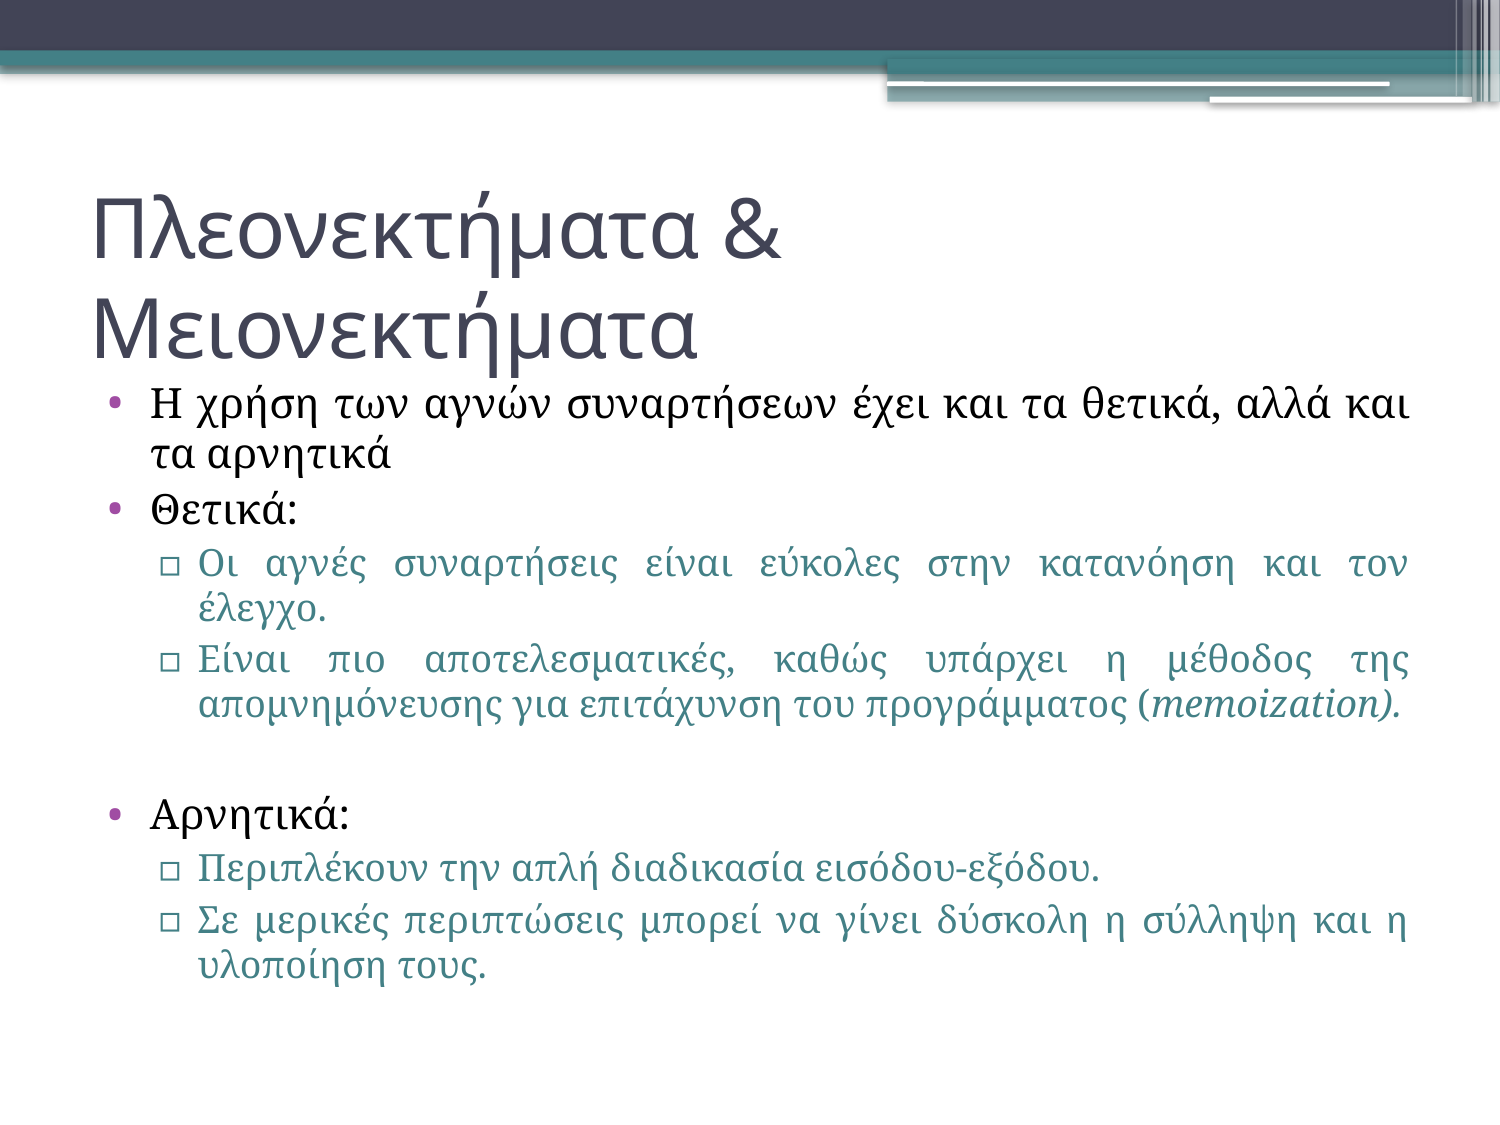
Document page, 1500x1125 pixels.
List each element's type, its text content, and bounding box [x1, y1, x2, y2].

list Η χρήση των αγνών συναρτήσεων έχει και τα θετικά, αλλά και τα αρνητικά Θετικά: Οι αγνές συναρτήσεις είναι εύκολες στην κατανόηση και τον έλεγχο. Είναι πιο αποτελεσματικές, καθώς υπάρχει η μέθοδος της απομνημόνευσης για επιτάχυνση του προγράμματος (memoization). Αρνητικά: Περιπλέκουν την απλή διαδικασία εισόδου-εξόδου. Σε μερικές περιπτώσεις μπορεί να γίνει δύσκολη η σύλληψη και η υλοποίηση τους. [75, 368, 1425, 1079]
title Πλεονεκτήματα & Μειονεκτήματα [75, 187, 1425, 363]
